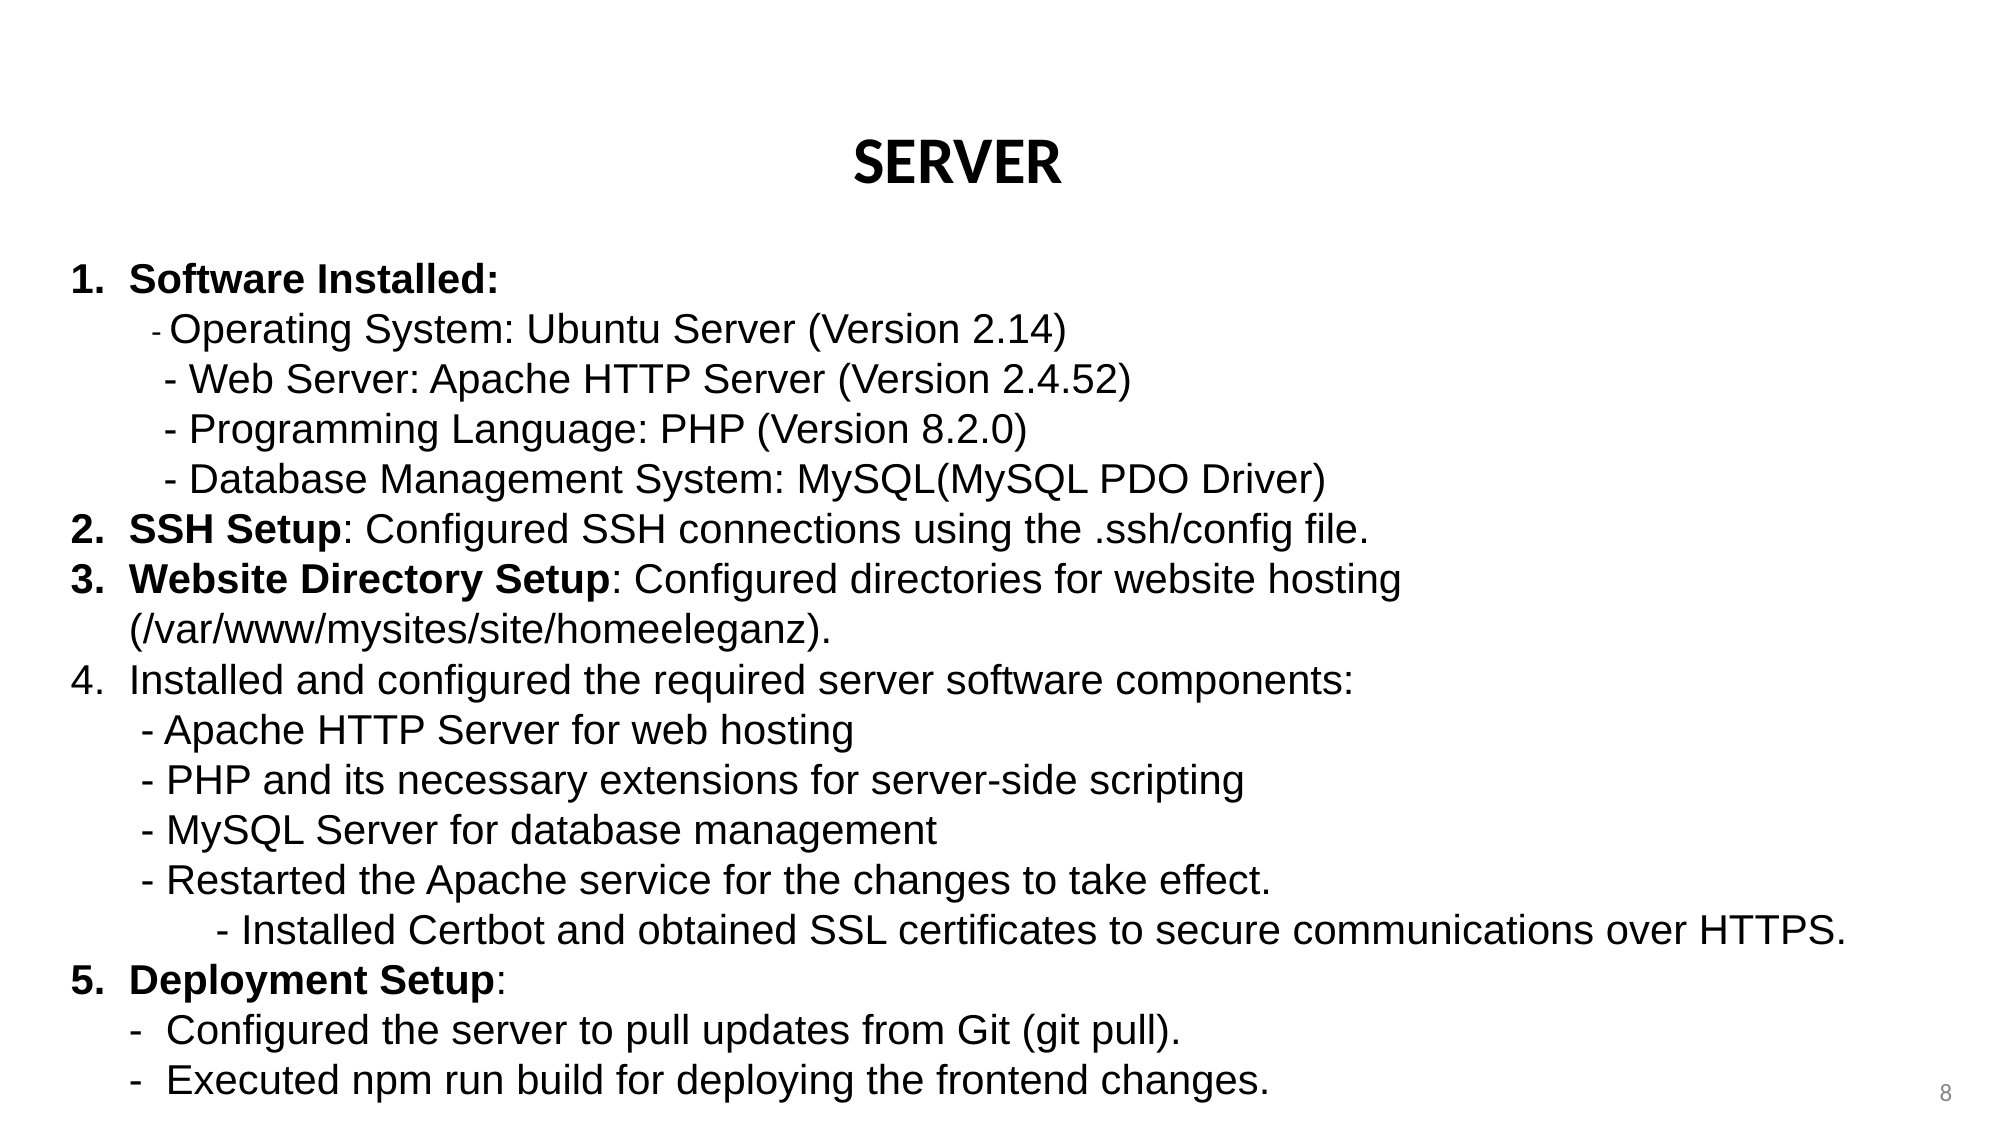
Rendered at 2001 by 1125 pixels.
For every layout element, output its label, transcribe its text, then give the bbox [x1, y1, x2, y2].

text_box Software Installed: - Operating System: Ubuntu Server (Version 2.14) - Web Server: Apache HTTP Server (Version 2.4.52) - Programming Language: PHP (Version 8.2.0) - Database Management System: MySQL(MySQL PDO Driver) SSH Setup: Configured SSH connections using the .ssh/config file. Website Directory Setup: Configured directories for website hosting (/var/www/mysites/site/homeeleganz). Installed and configured the required server software components: - Apache HTTP Server for web hosting - PHP and its necessary extensions for server-side scripting - MySQL Server for database management - Restarted the Apache service for the changes to take effect. - Installed Certbot and obtained SSL certificates to secure communications over HTTPS. Deployment Setup: - Configured the server to pull updates from Git (git pull). - Executed npm run build for deploying the frontend changes. [39, 237, 1960, 1118]
slide_number ‹#› [1894, 1061, 1968, 1121]
list SERVER [642, 90, 1275, 223]
